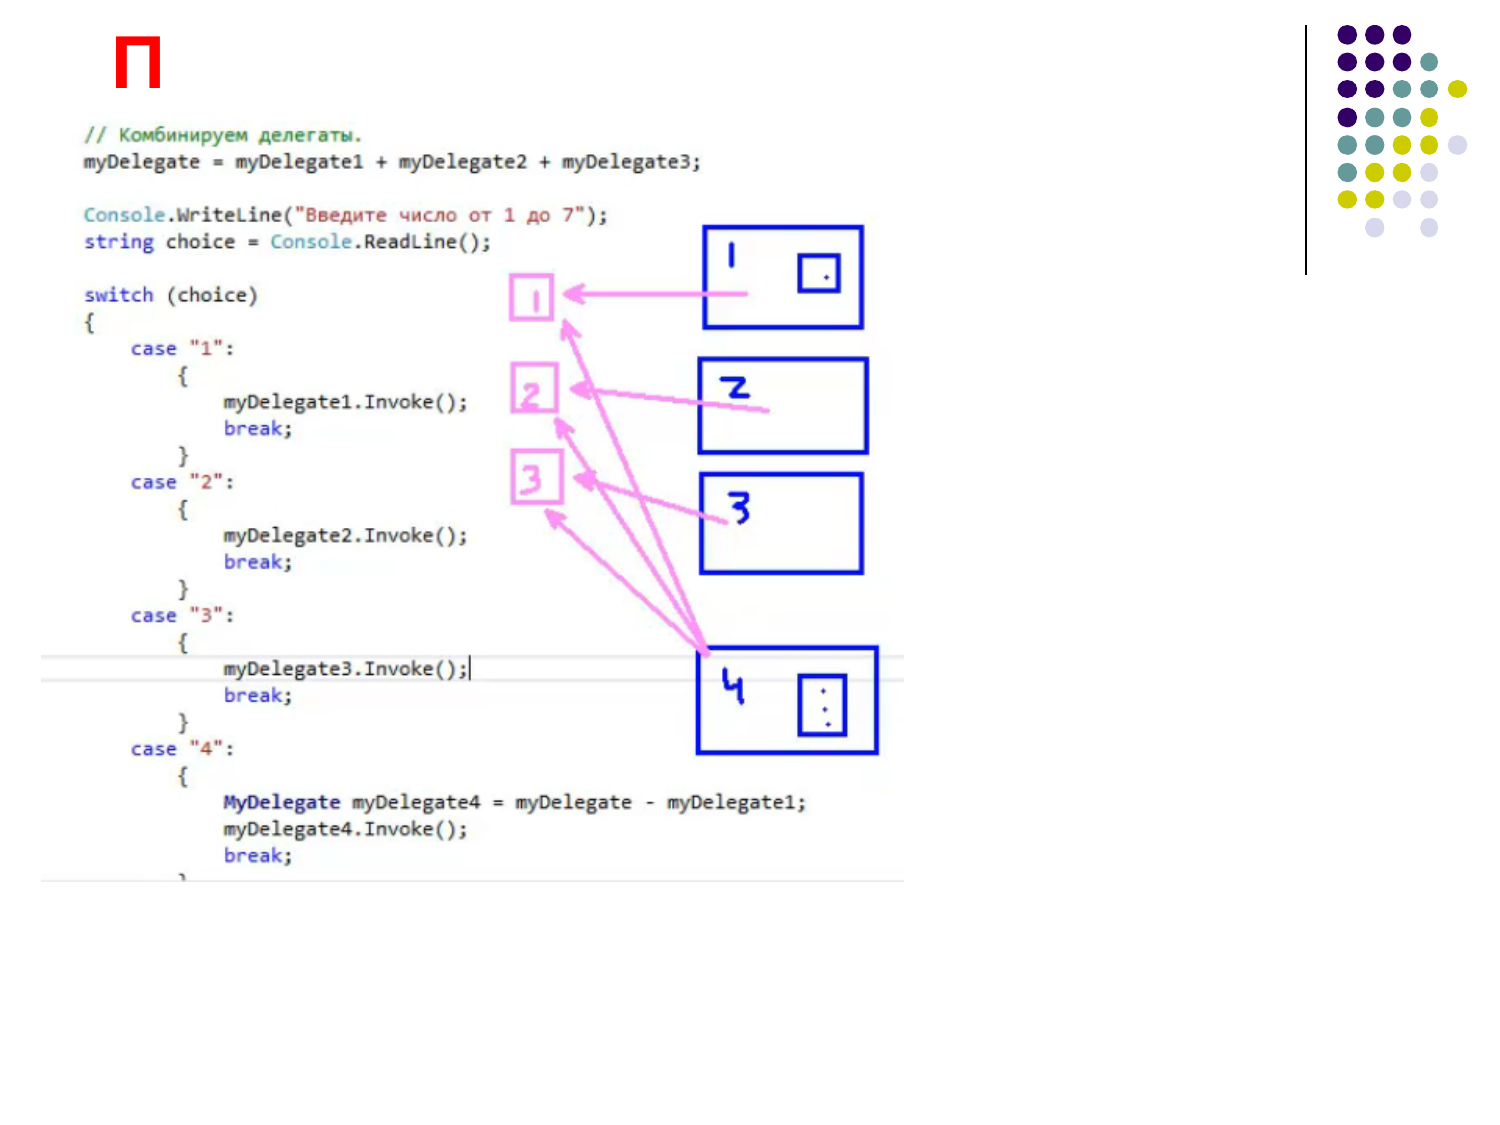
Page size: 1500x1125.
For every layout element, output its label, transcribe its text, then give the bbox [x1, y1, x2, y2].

text_box П [96, 5, 181, 110]
picture [41, 111, 904, 883]
